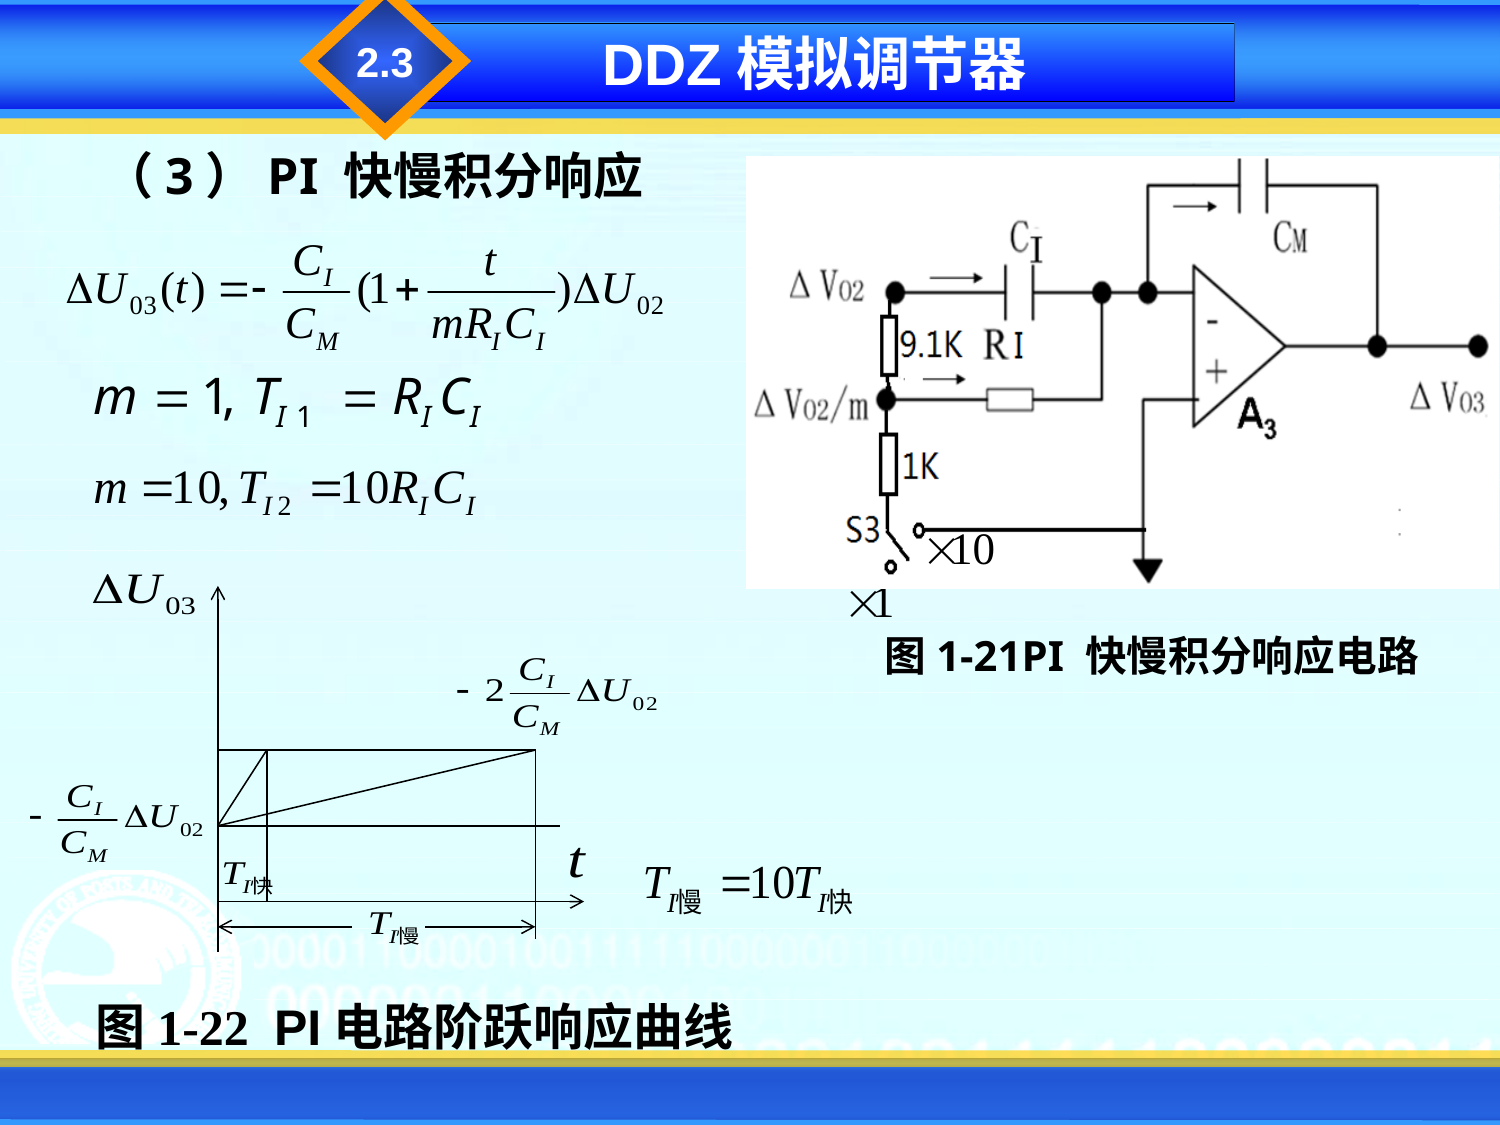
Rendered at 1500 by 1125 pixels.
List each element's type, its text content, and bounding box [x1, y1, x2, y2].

text_box DDZ模拟调节器 [419, 22, 1235, 102]
text_box （3）PI 快慢积分响应 [88, 137, 691, 212]
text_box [22, 560, 862, 1070]
text_box 2.3 [308, 0, 462, 132]
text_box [746, 155, 1499, 689]
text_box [85, 455, 489, 524]
picture [0, 1067, 1500, 1120]
picture [403, 5, 1500, 109]
picture [0, 5, 367, 109]
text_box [85, 359, 499, 437]
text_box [58, 231, 671, 361]
